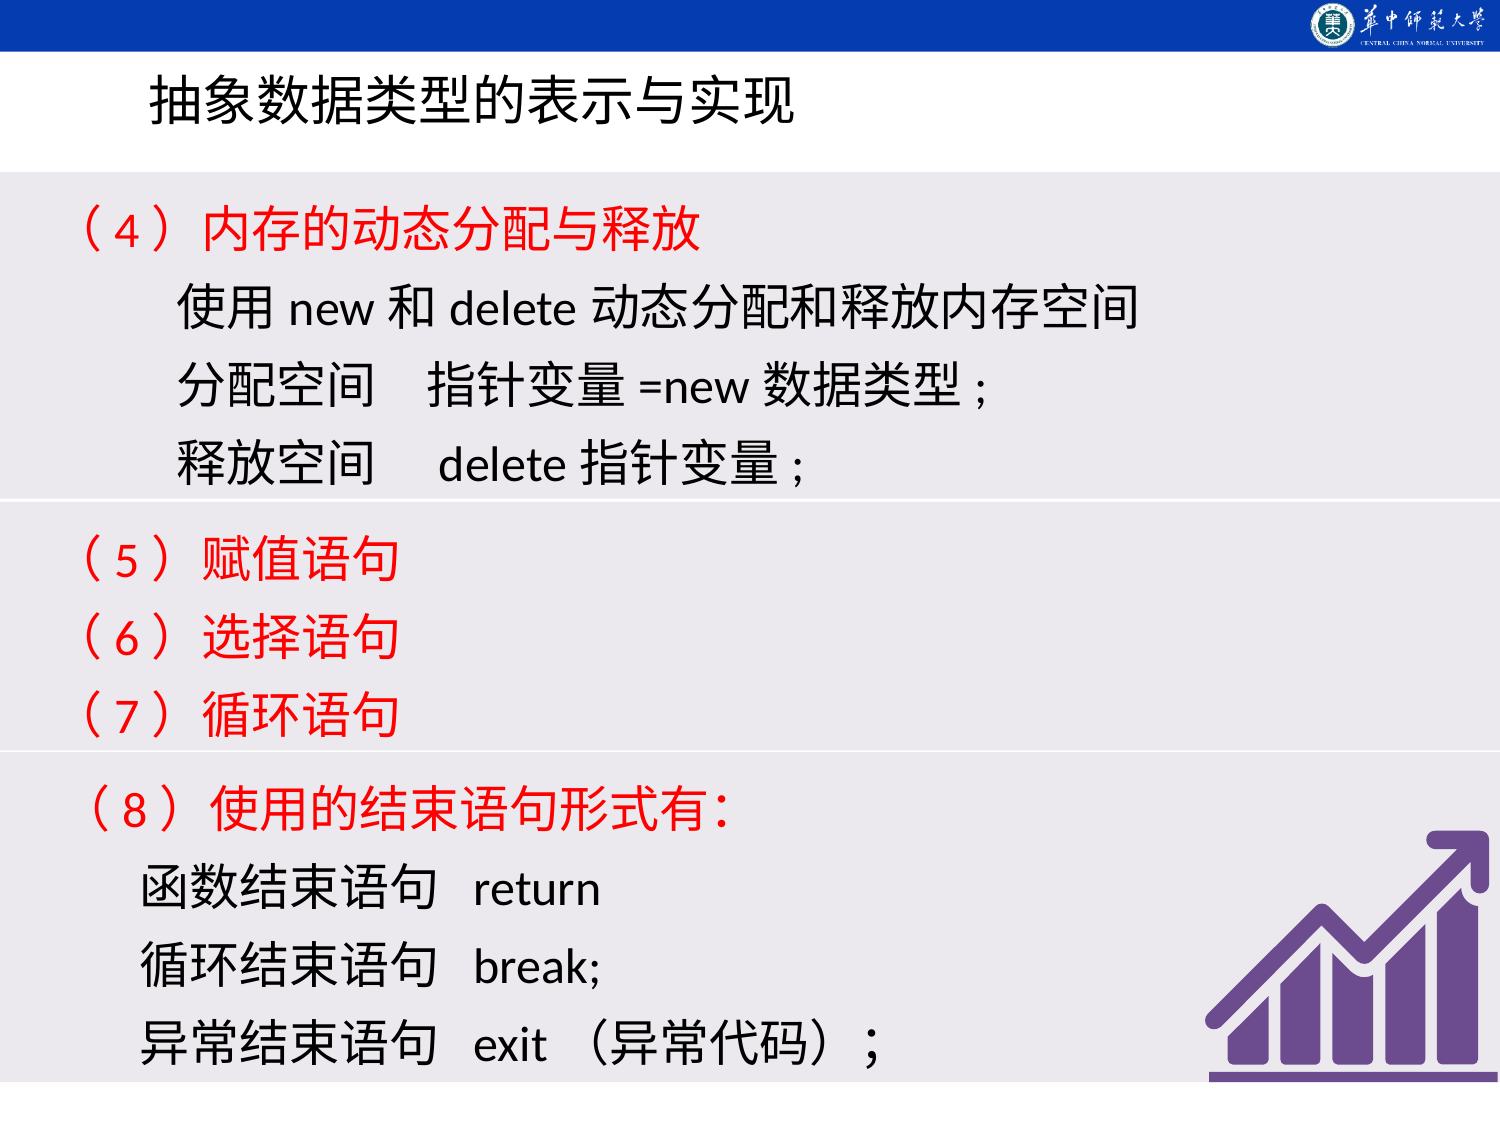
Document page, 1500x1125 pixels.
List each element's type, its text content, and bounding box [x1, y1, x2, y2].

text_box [1204, 830, 1498, 1083]
text_box 抽象数据类型的表示与实现 [133, 65, 1184, 141]
text_box （8）使用的结束语句形式有： 函数结束语句 return 循环结束语句 break; 异常结束语句 exit（异常代码）； [0, 752, 1500, 1083]
text_box （5）赋值语句 （6）选择语句 （7）循环语句 [0, 501, 1500, 751]
picture [1310, 2, 1486, 48]
text_box （4）内存的动态分配与释放 使用new和delete动态分配和释放内存空间 分配空间 指针变量=new数据类型; 释放空间 delete指针变量; [0, 172, 1500, 499]
